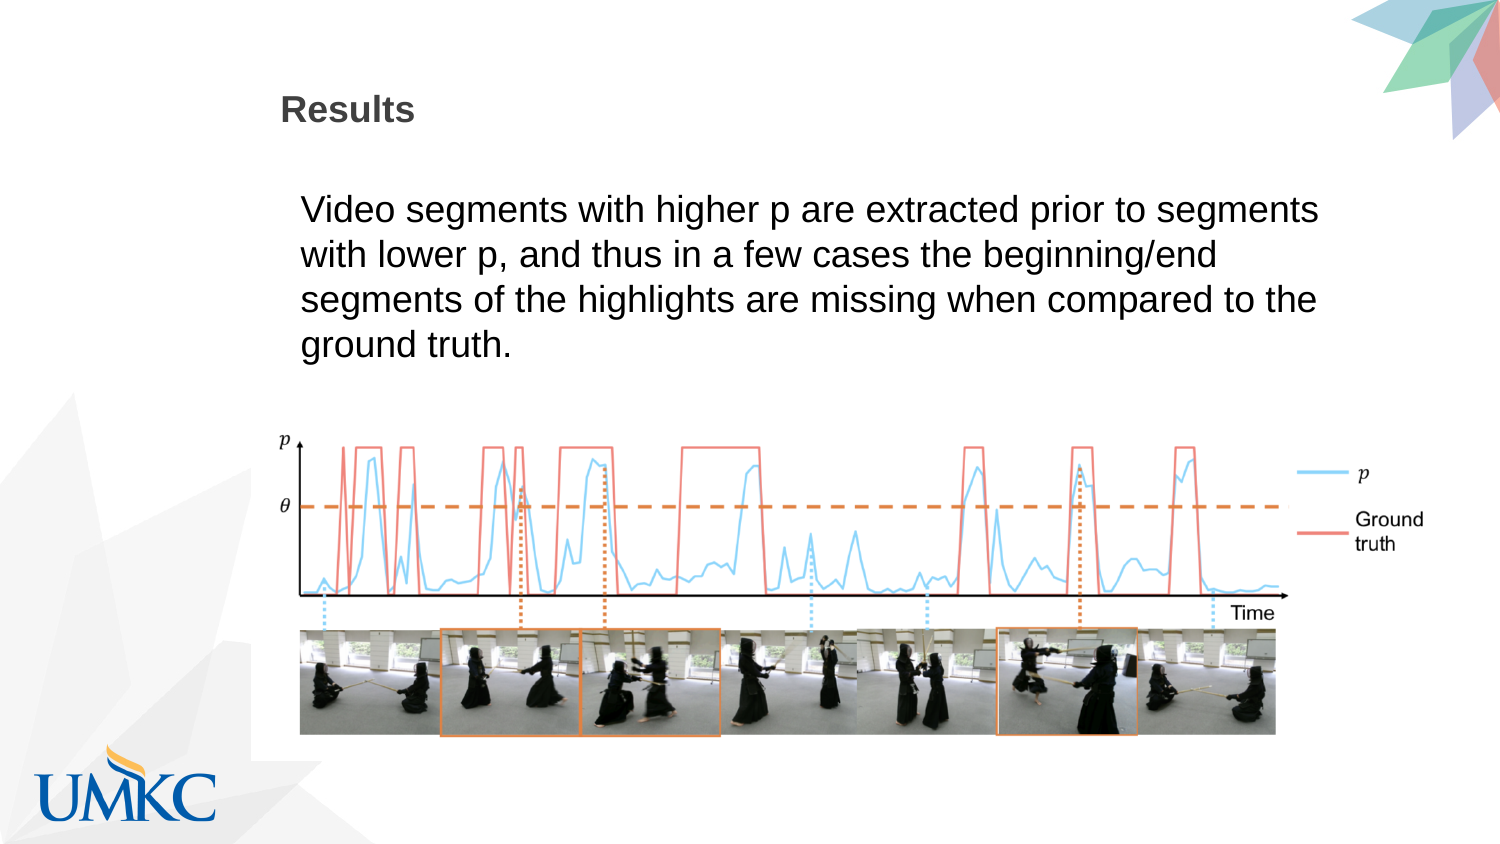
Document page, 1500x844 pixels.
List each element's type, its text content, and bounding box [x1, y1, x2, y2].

text_box Results [265, 34, 1500, 180]
text_box Video segments with higher p are extracted prior to segments with lower p, and thus in a few cases the beginning/end segments of the highlights are missing when compared to the ground truth. [235, 177, 1346, 413]
picture [0, 0, 1500, 844]
